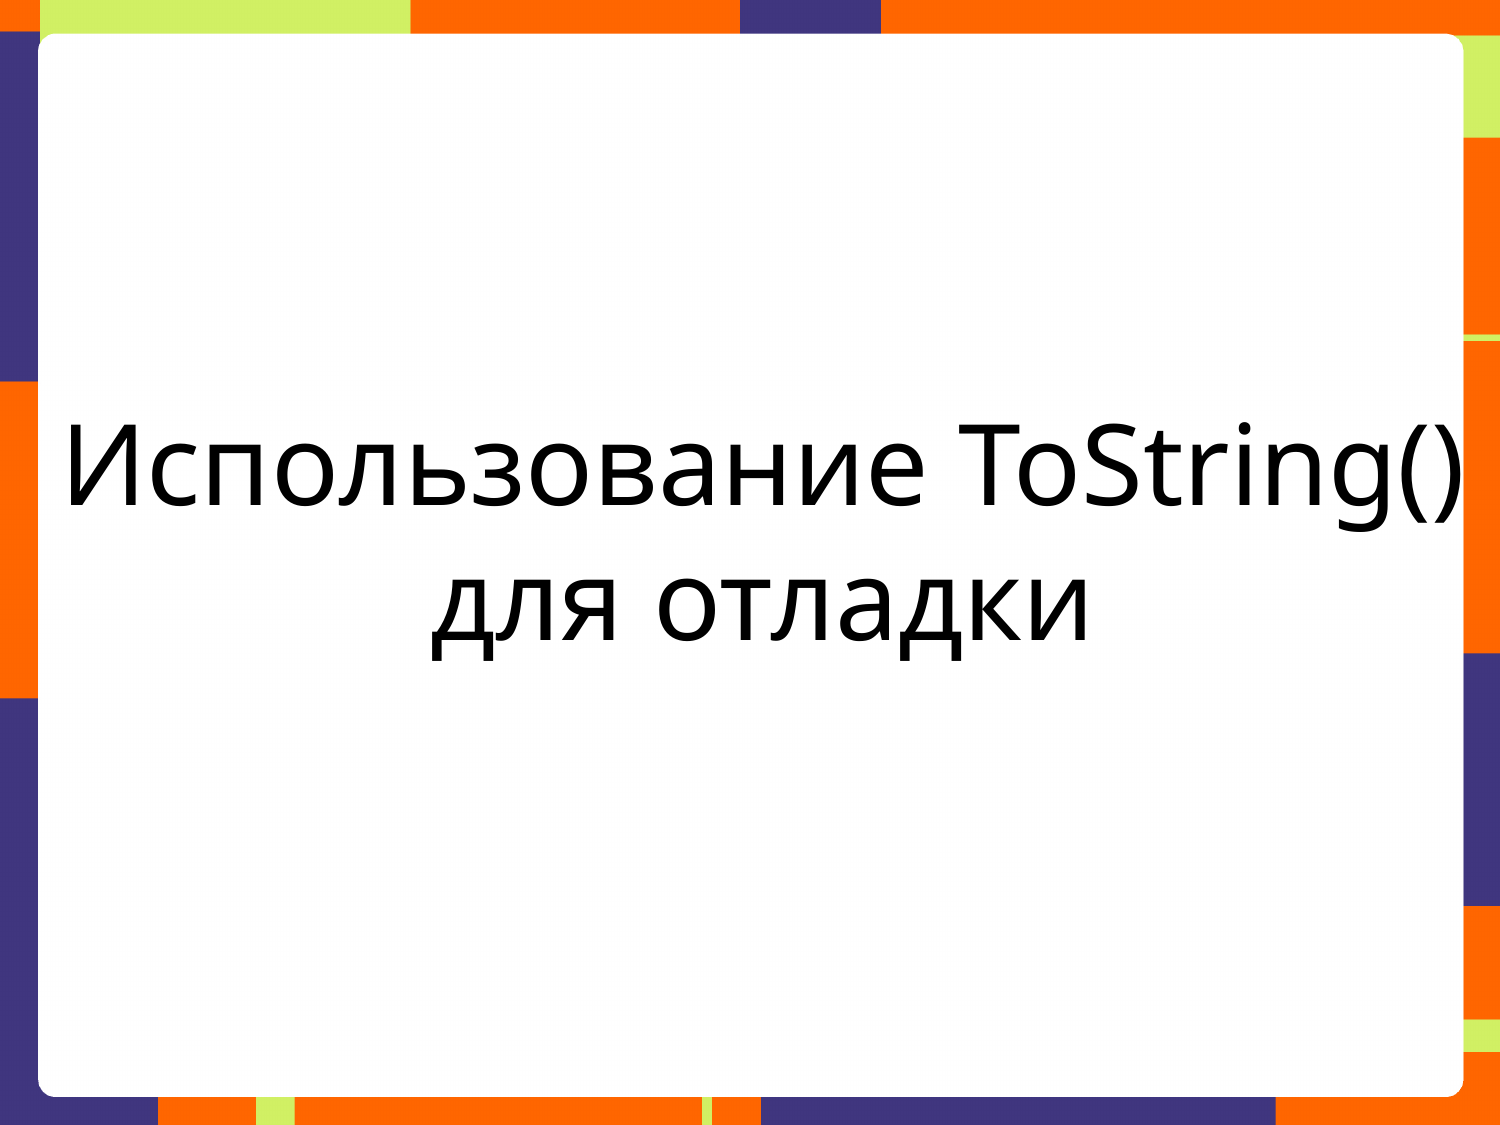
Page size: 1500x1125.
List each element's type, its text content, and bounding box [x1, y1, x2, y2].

picture [0, 0, 1500, 1125]
text_box Использование ToString() для отладки [45, 385, 1481, 670]
